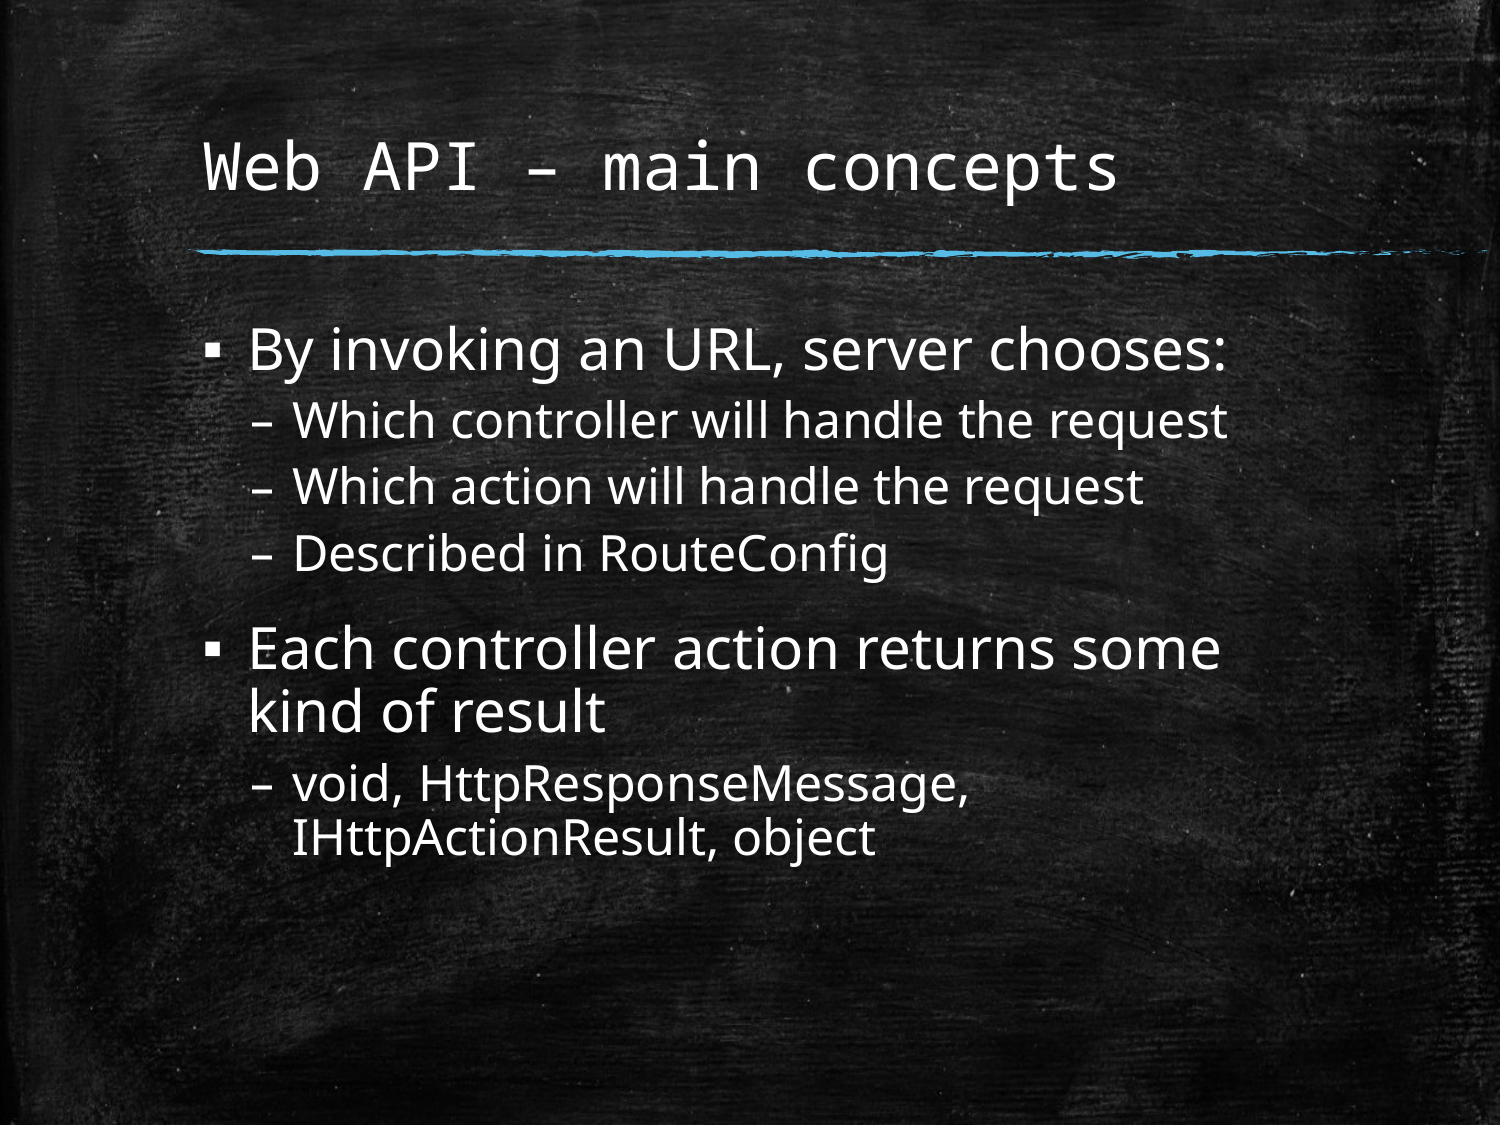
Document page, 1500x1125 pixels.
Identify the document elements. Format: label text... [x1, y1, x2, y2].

list By invoking an URL, server chooses: Which controller will handle the request Which action will handle the request Described in RouteConfig Each controller action returns some kind of result void, HttpResponseMessage, IHttpActionResult, object [187, 312, 1313, 1013]
title Web API – main concepts [187, 45, 1313, 213]
